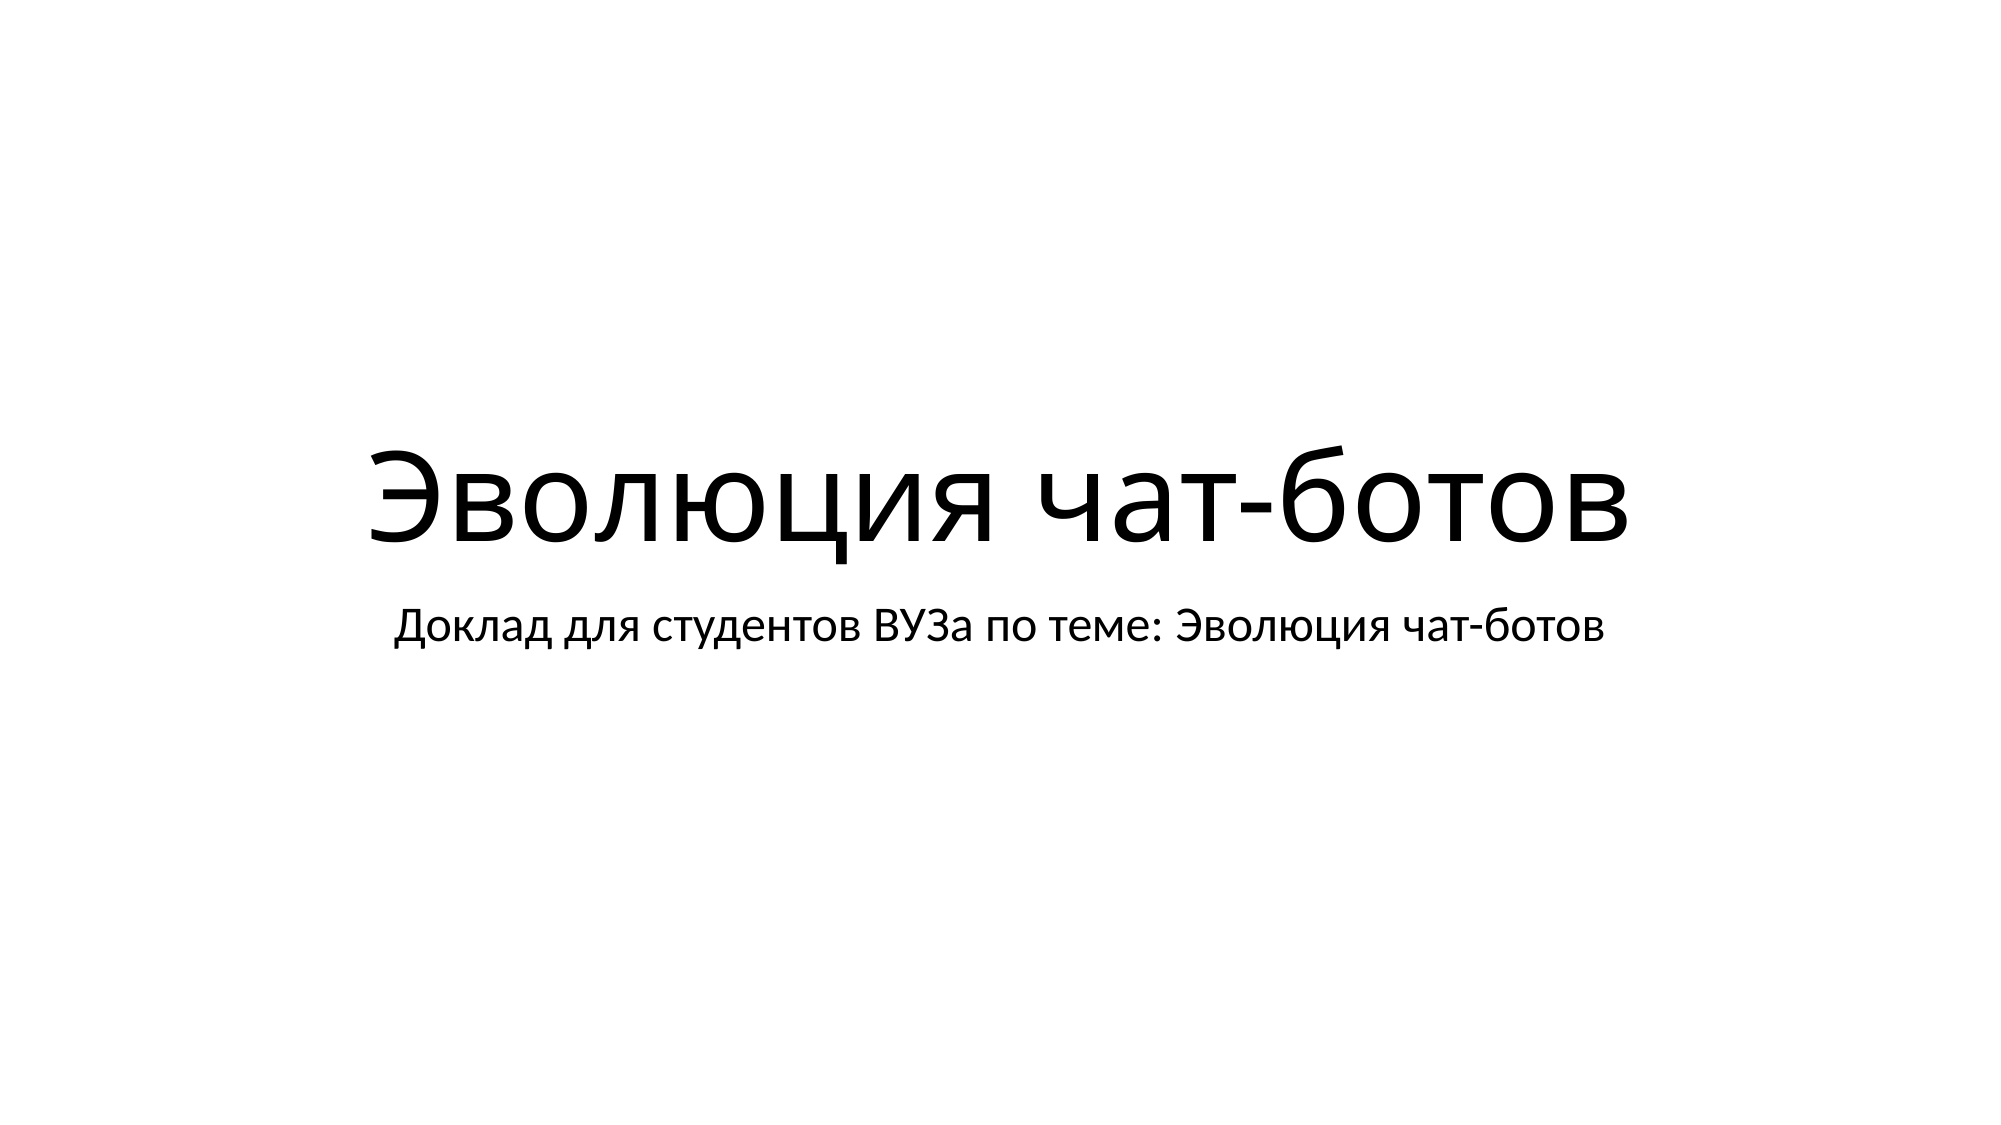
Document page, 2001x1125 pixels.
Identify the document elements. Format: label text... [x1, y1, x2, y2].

subtitle Доклад для студентов ВУЗа по теме: Эволюция чат-ботов [249, 590, 1750, 863]
title Эволюция чат-ботов [249, 184, 1750, 576]
